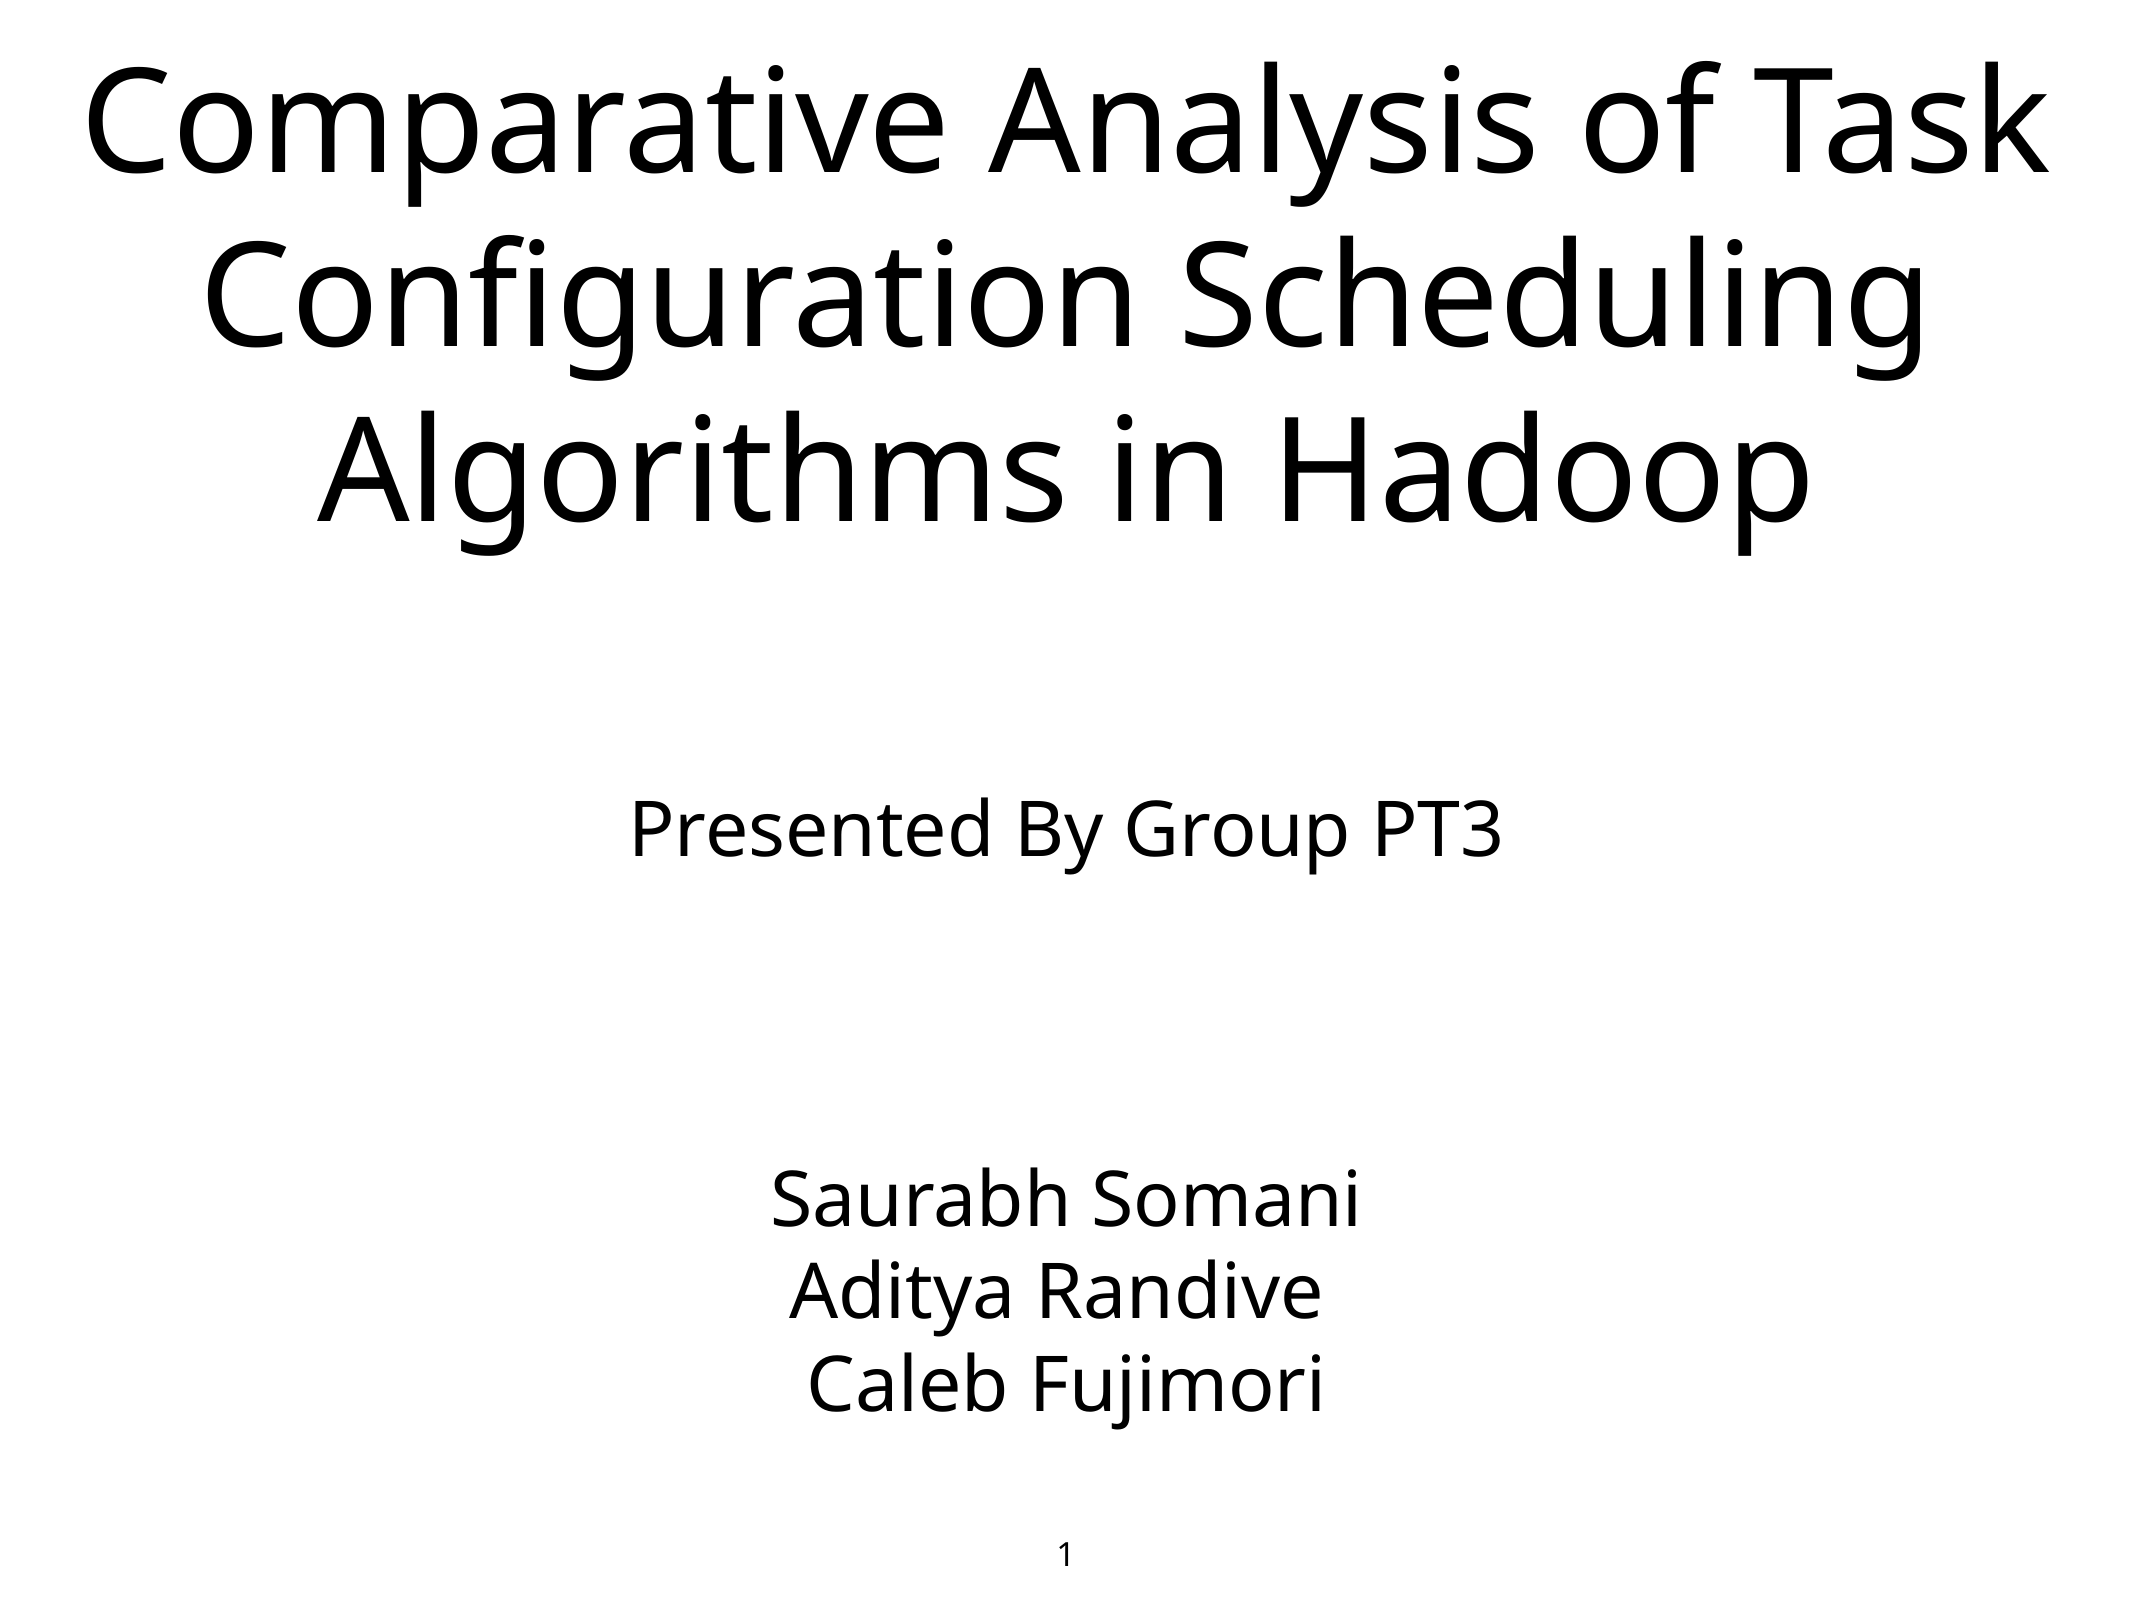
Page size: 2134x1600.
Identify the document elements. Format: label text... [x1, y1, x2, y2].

slide_number 1 [1046, 1524, 1086, 1579]
title Comparative Analysis of Task Configuration Scheduling Algorithms in Hadoop [50, 16, 2083, 560]
subtitle Presented By Group PT3 Saurabh Somani Aditya Randive Caleb Fujimori [207, 770, 1926, 1533]
